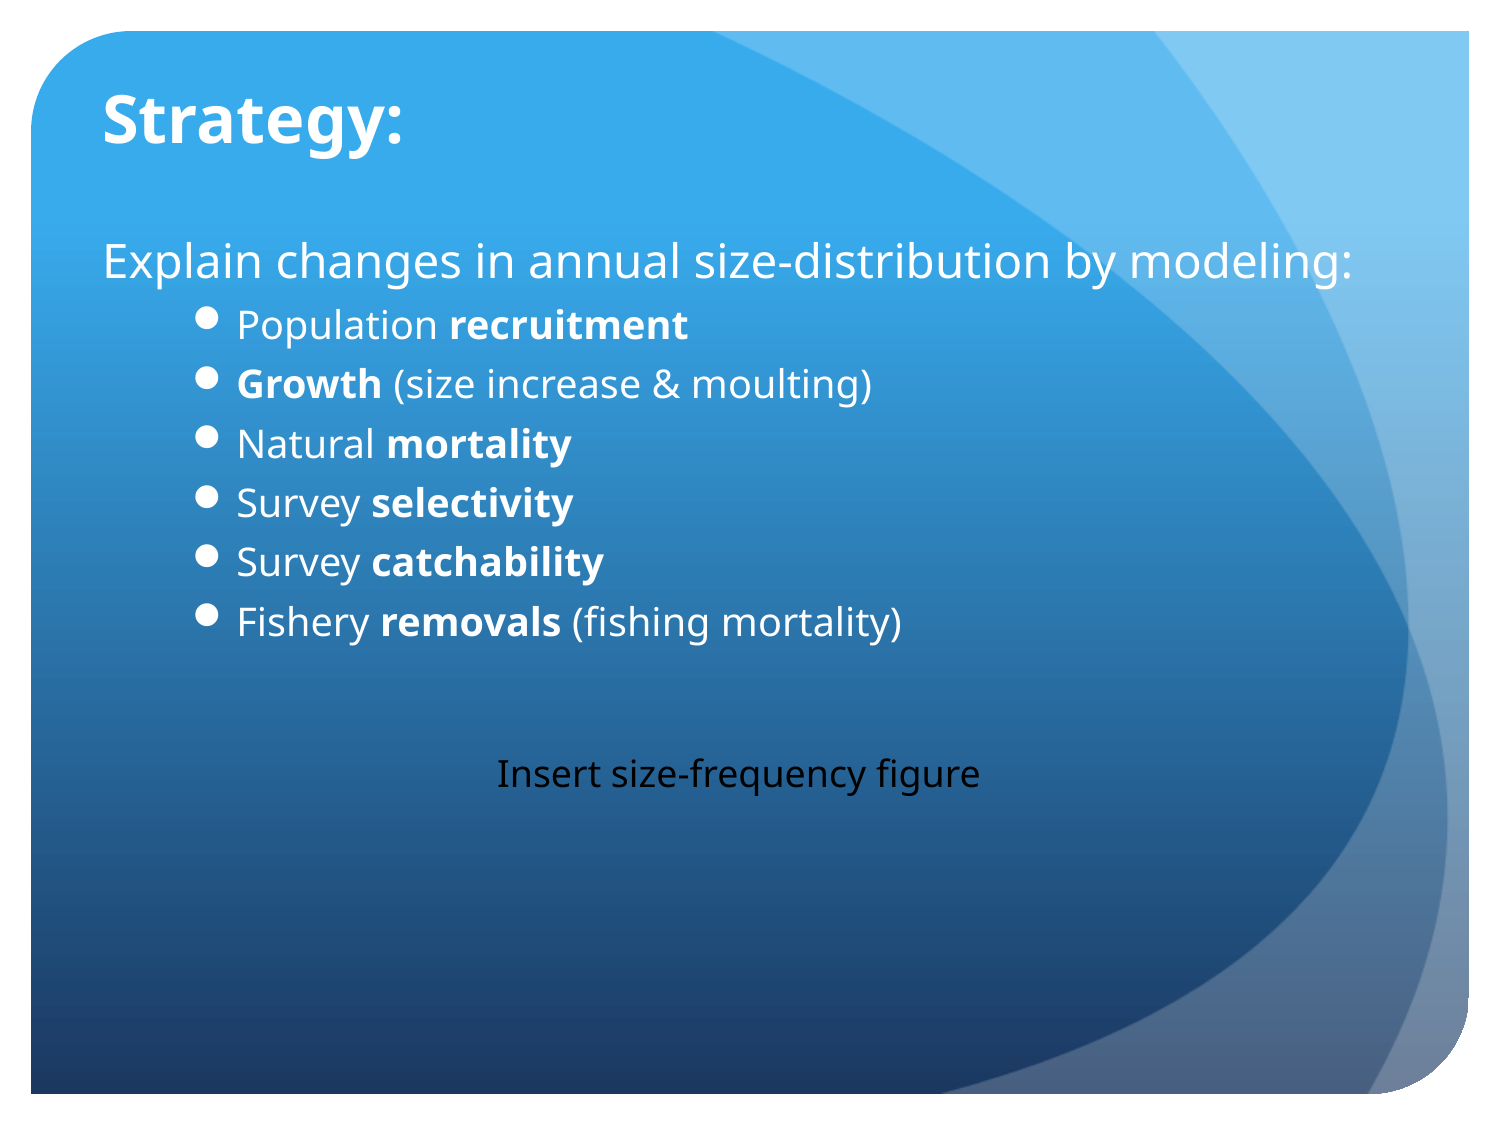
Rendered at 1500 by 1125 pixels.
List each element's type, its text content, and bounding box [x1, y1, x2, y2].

title Strategy: [87, 73, 1332, 165]
list Explain changes in annual size-distribution by modeling: Population recruitment Growth (size increase & moulting) Natural mortality Survey selectivity Survey catchability Fishery removals (fishing mortality) [87, 223, 1392, 707]
picture [24, 30, 1473, 1094]
text_box Insert size-frequency figure [482, 743, 997, 803]
